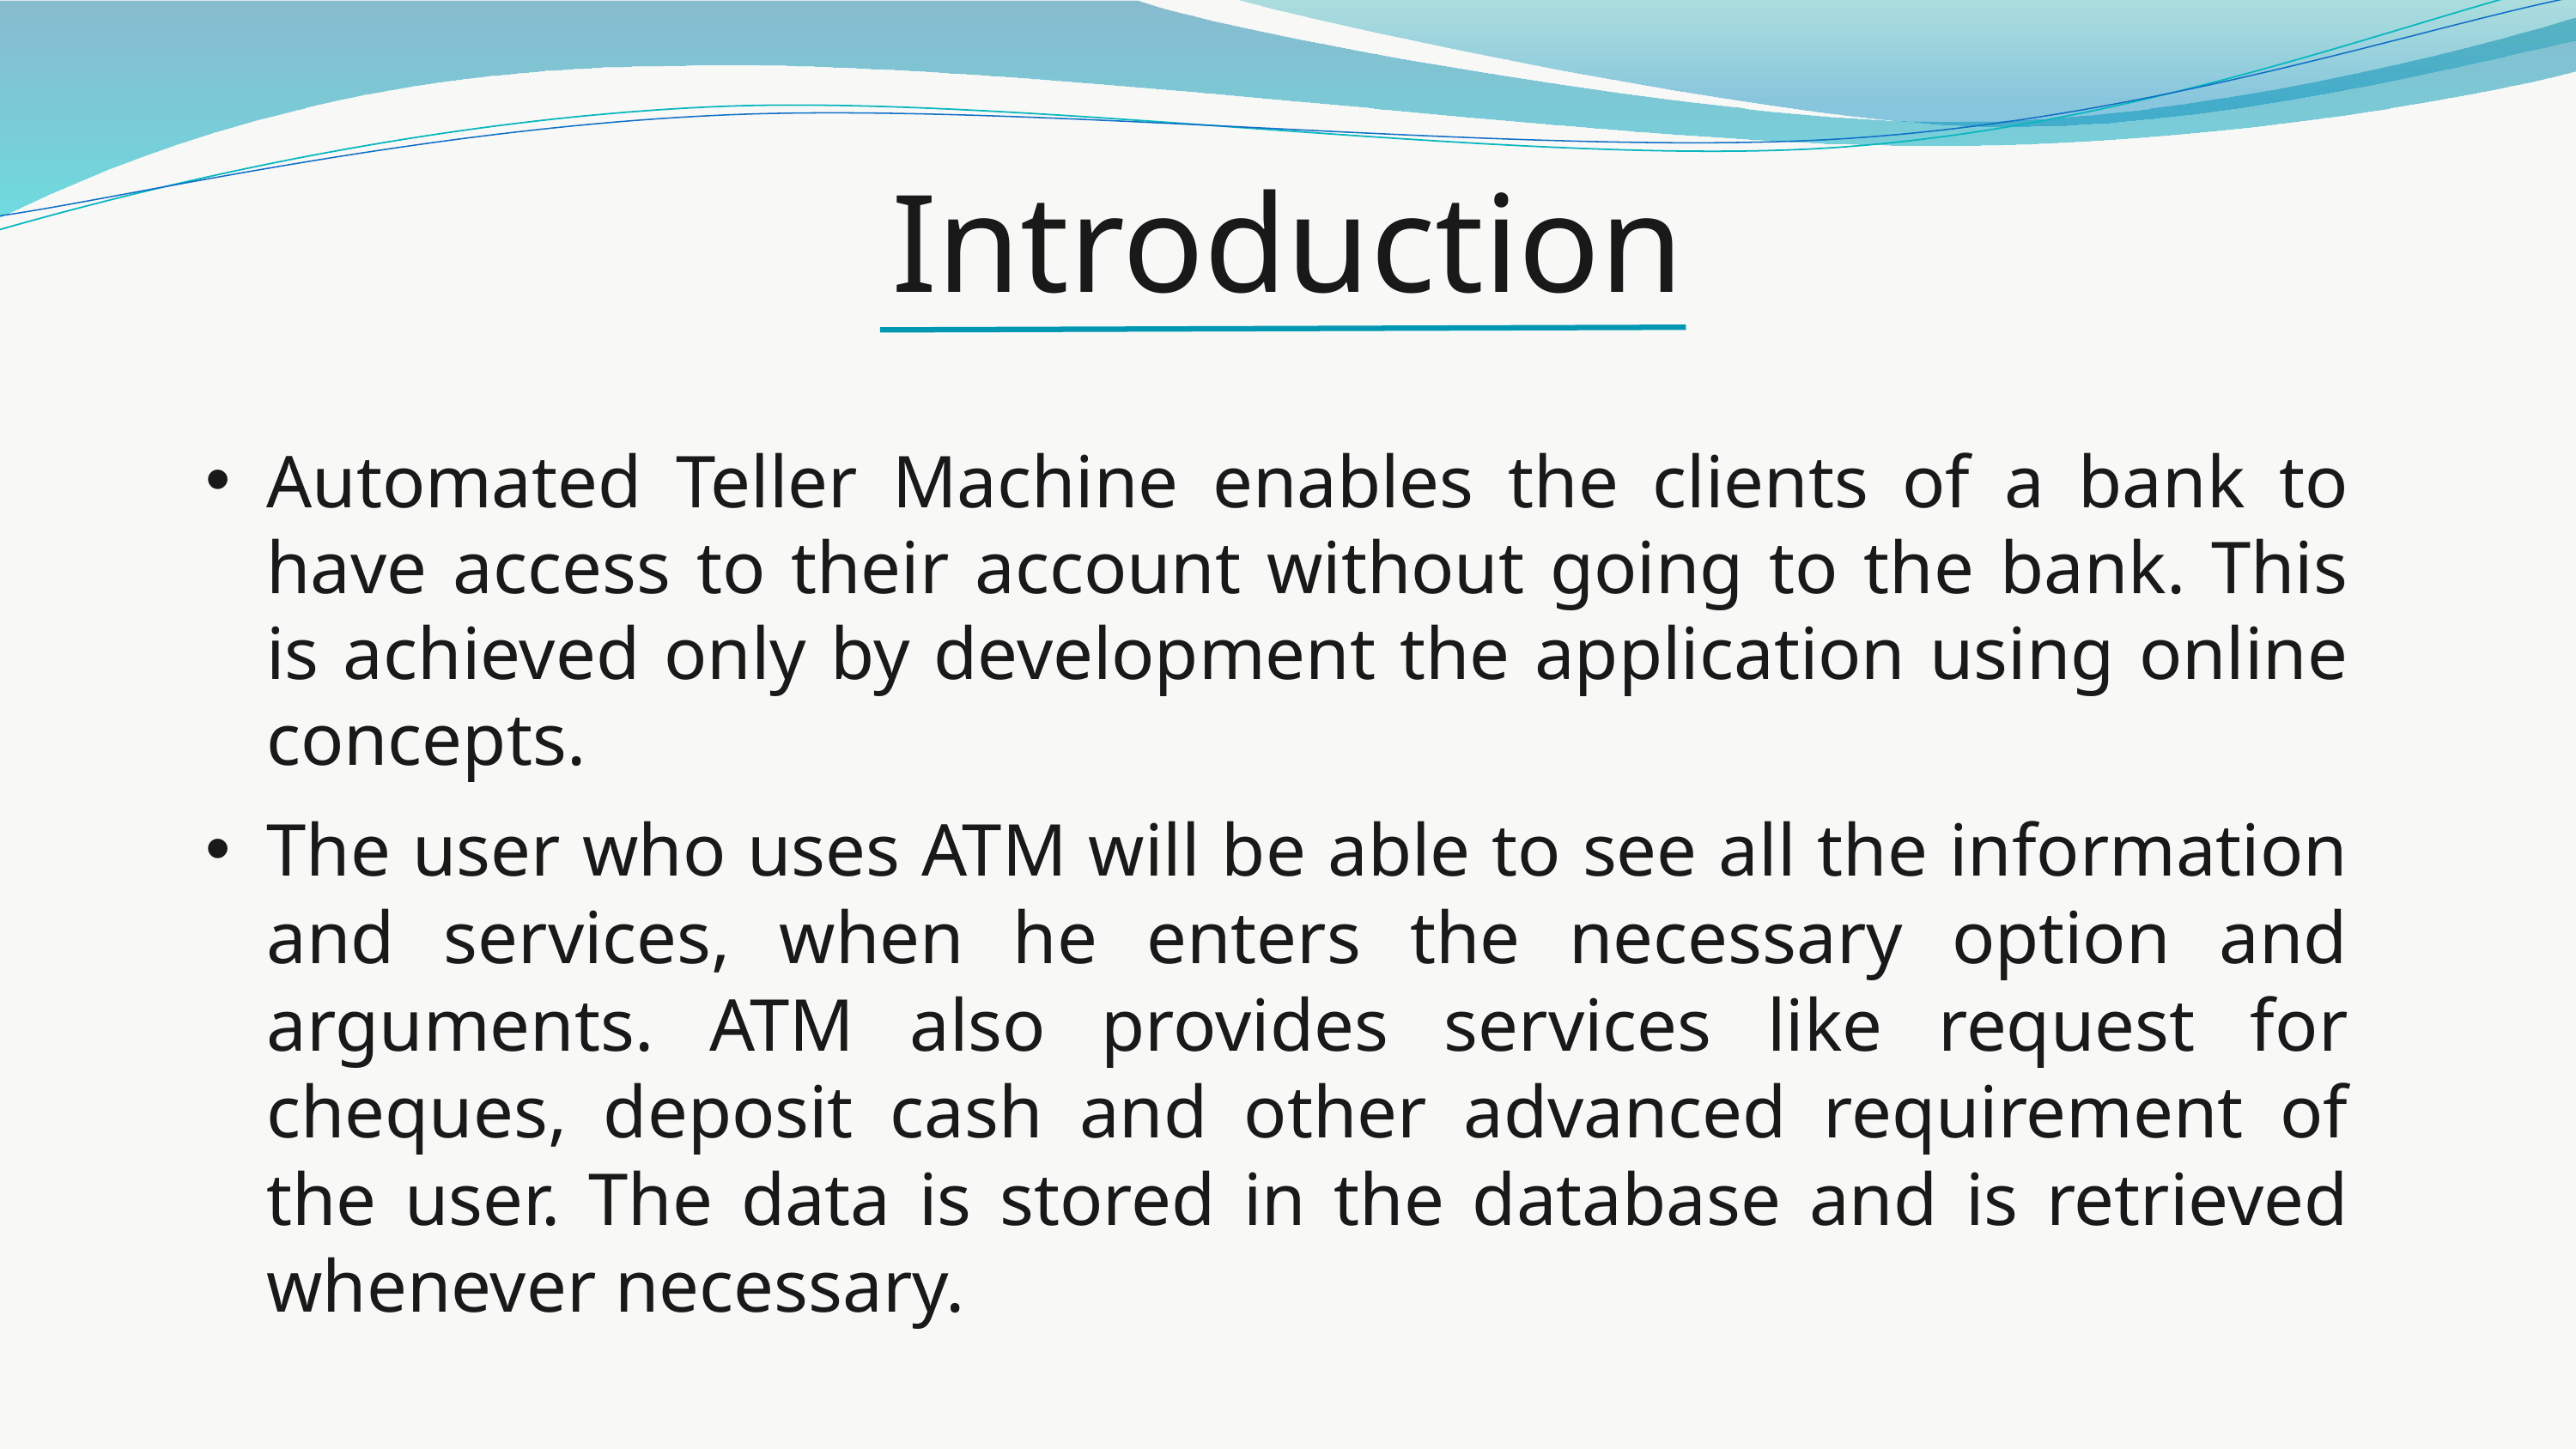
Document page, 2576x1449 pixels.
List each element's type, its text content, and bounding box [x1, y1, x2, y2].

text_box Introduction [144, 142, 2432, 319]
text_box The user who uses ATM will be able to see all the information and services, when he enters the necessary option and arguments. ATM also provides services like request for cheques, deposit cash and other advanced requirement of the user. The data is stored in the database and is retrieved whenever necessary. [144, 803, 2350, 1327]
text_box Automated Teller Machine enables the clients of a bank to have access to their account without going to the bank. This is achieved only by development the application using online concepts. [144, 436, 2350, 780]
